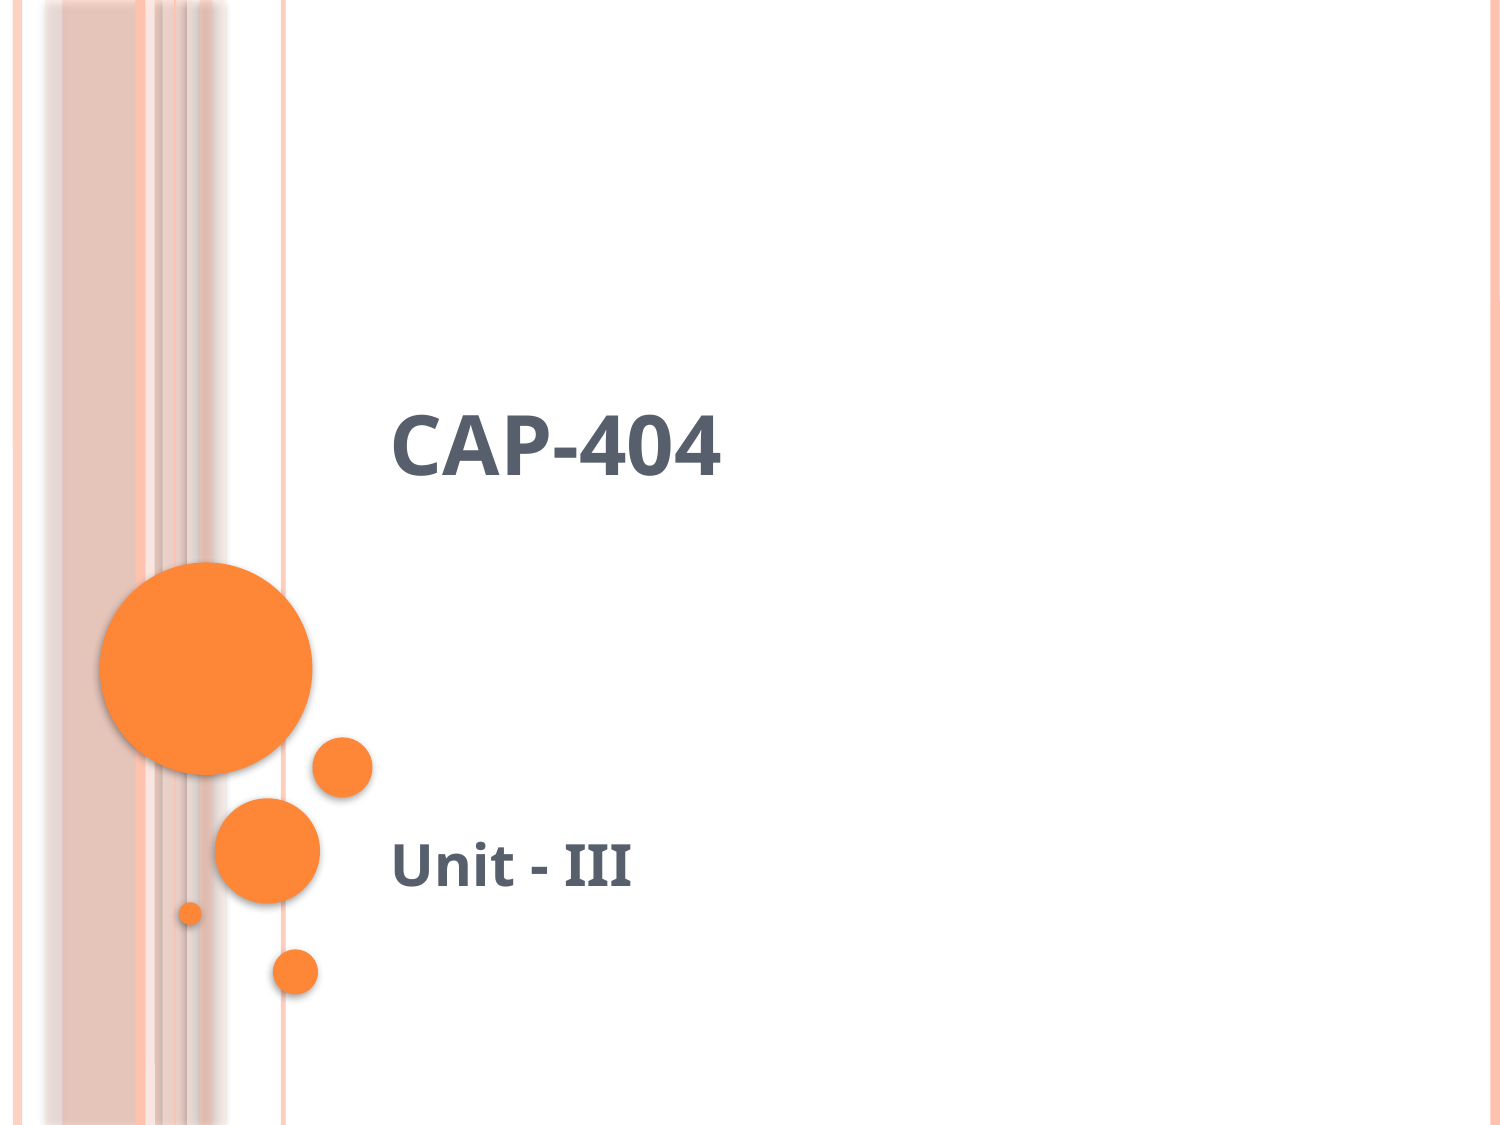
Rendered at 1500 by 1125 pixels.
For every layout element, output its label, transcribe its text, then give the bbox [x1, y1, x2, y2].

title CAP-404 [375, 75, 1388, 500]
subtitle Unit - III [375, 820, 1388, 1046]
